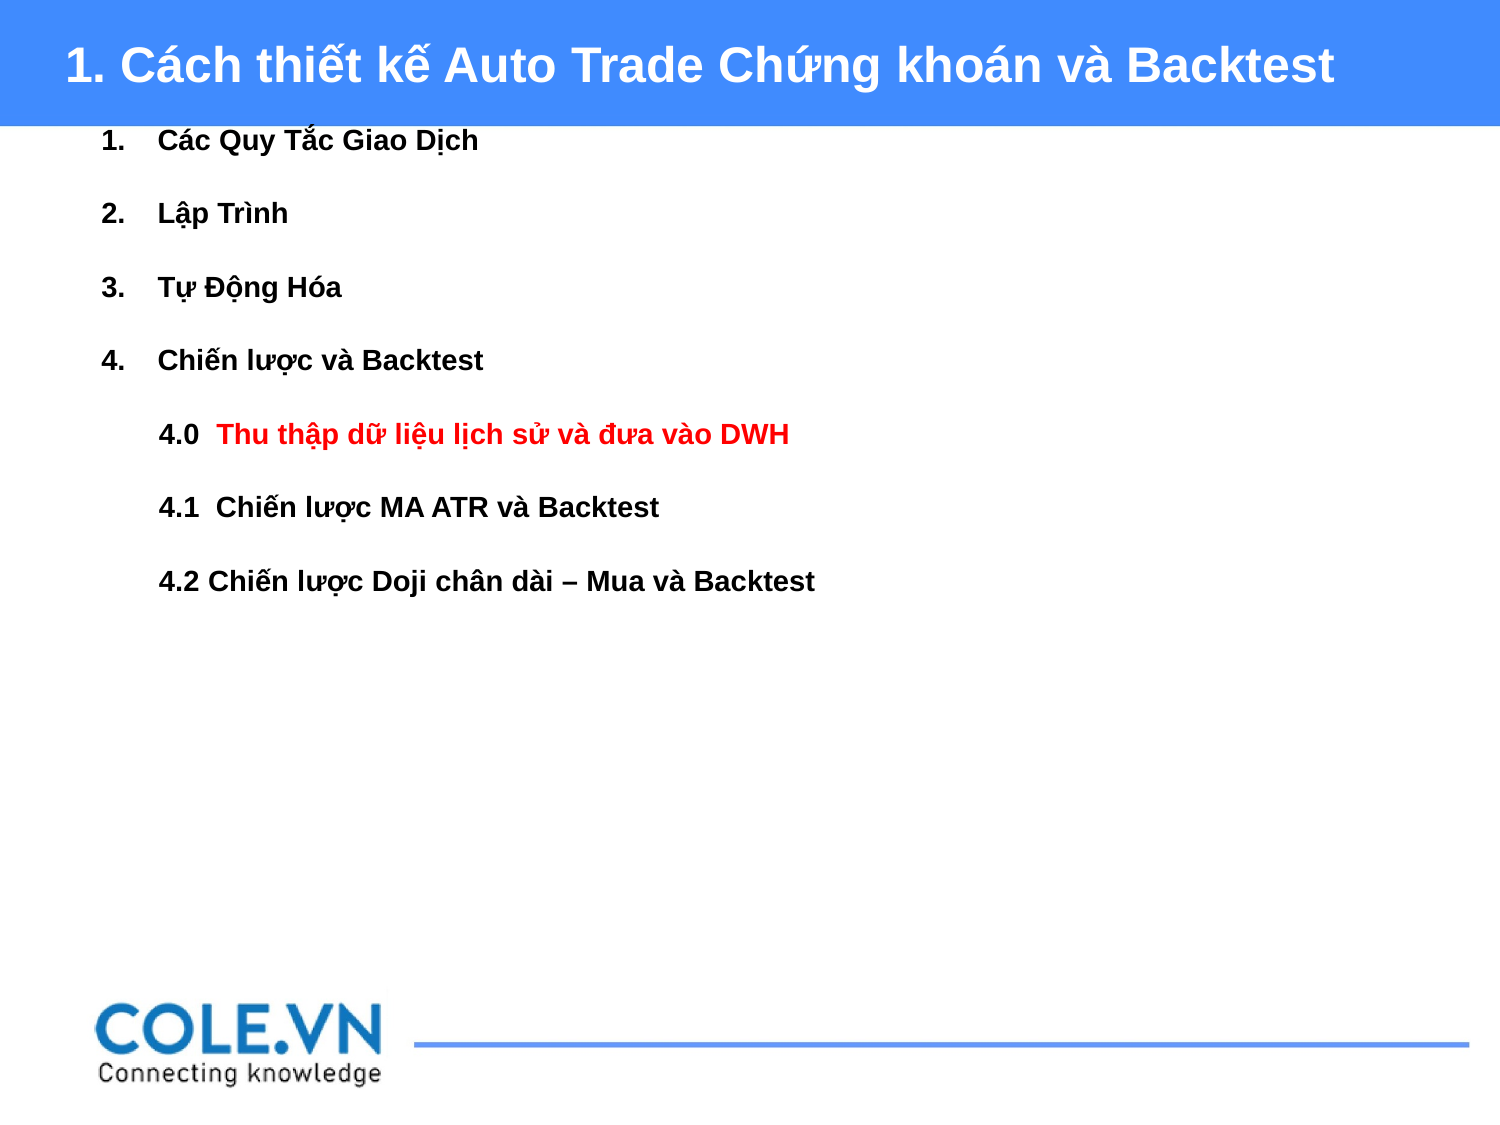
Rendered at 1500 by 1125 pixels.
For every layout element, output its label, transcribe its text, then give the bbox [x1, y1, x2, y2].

text_box Các Quy Tắc Giao Dịch Lập Trình Tự Động Hóa Chiến lược và Backtest 4.0 Thu thập dữ liệu lịch sử và đưa vào DWH 4.1 Chiến lược MA ATR và Backtest 4.2 Chiến lược Doji chân dài – Mua và Backtest [69, 101, 1429, 670]
text_box 1. Cách thiết kế Auto Trade Chứng khoán và Backtest [49, 25, 1487, 101]
picture [0, 0, 1500, 1125]
